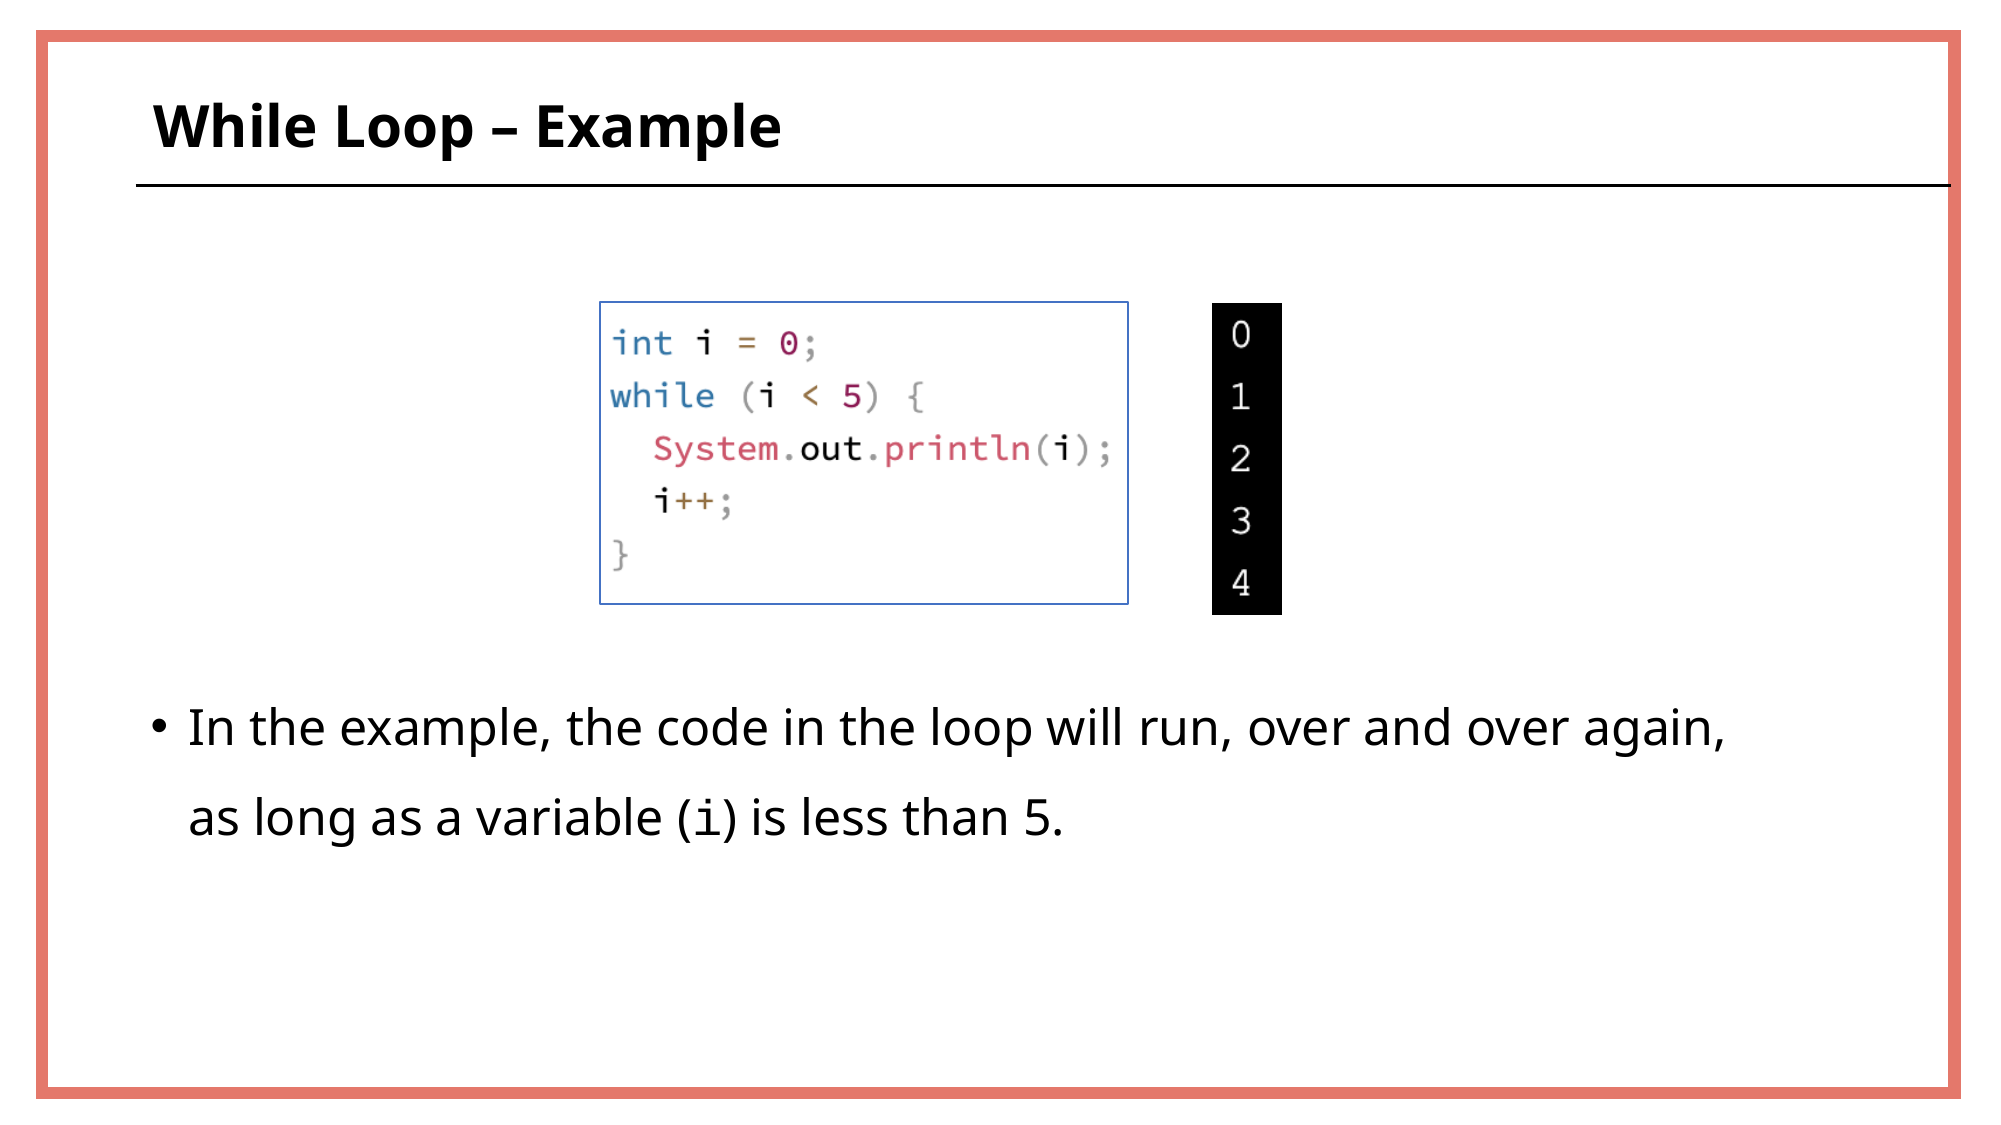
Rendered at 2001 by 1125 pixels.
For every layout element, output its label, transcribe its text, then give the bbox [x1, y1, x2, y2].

list In the example, the code in the loop will run, over and over again, as long as a variable (i) is less than 5. [135, 658, 1863, 1059]
slide_number 18 [1412, 1059, 1863, 1103]
picture [601, 303, 1127, 603]
picture [1212, 303, 1282, 615]
list While Loop – Example [138, 76, 1373, 182]
